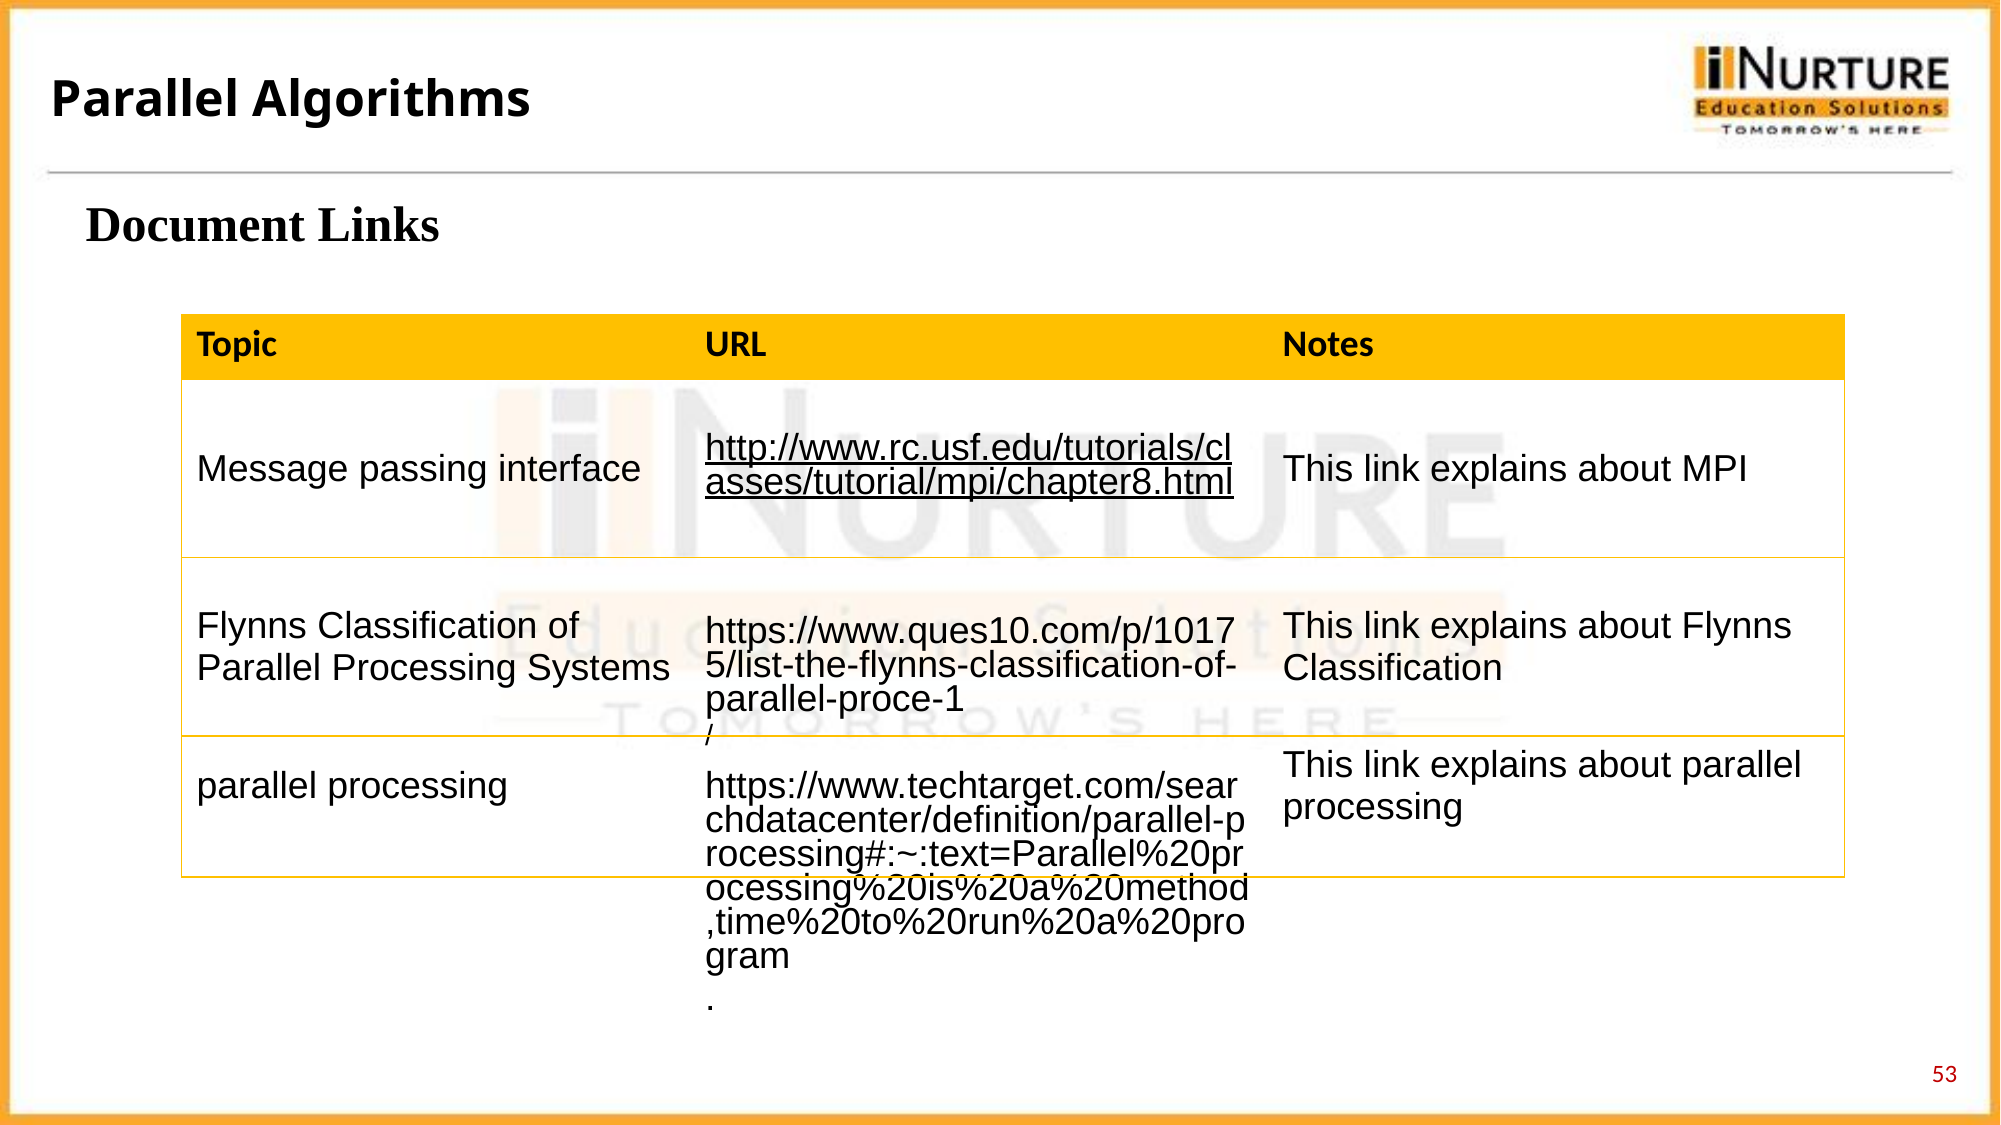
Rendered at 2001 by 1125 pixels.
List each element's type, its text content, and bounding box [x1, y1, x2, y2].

table_cell http://www.rc.usf.edu/tutorials/classes/tutorial/mpi/chapter8.html [690, 380, 1268, 557]
table_cell This link explains about Flynns Classification [1268, 558, 1844, 735]
picture [0, 0, 2001, 1125]
text_box Document Links [70, 184, 1882, 260]
table_cell This link explains about MPI [1268, 380, 1844, 557]
table_header URL [690, 315, 1268, 378]
table_cell Flynns Classification of Parallel Processing Systems [182, 558, 690, 735]
table_cell Message passing interface [182, 380, 690, 557]
table_cell parallel processing [182, 737, 690, 876]
table_header Notes [1268, 315, 1844, 378]
table_header Topic [182, 315, 690, 378]
table_cell https://www.ques10.com/p/10175/list-the-flynns-classification-of-parallel-proce-1/ [690, 558, 1268, 735]
table_cell https://www.techtarget.com/searchdatacenter/definition/parallel-processing#:~:text=Parallel%20processing%20is%20a%20method,time%20to%20run%20a%20program. [690, 737, 1268, 876]
text_box Parallel Algorithms [33, 59, 1716, 135]
text_box 53 [1901, 1042, 1973, 1103]
table_cell This link explains about parallel processing [1268, 737, 1844, 876]
